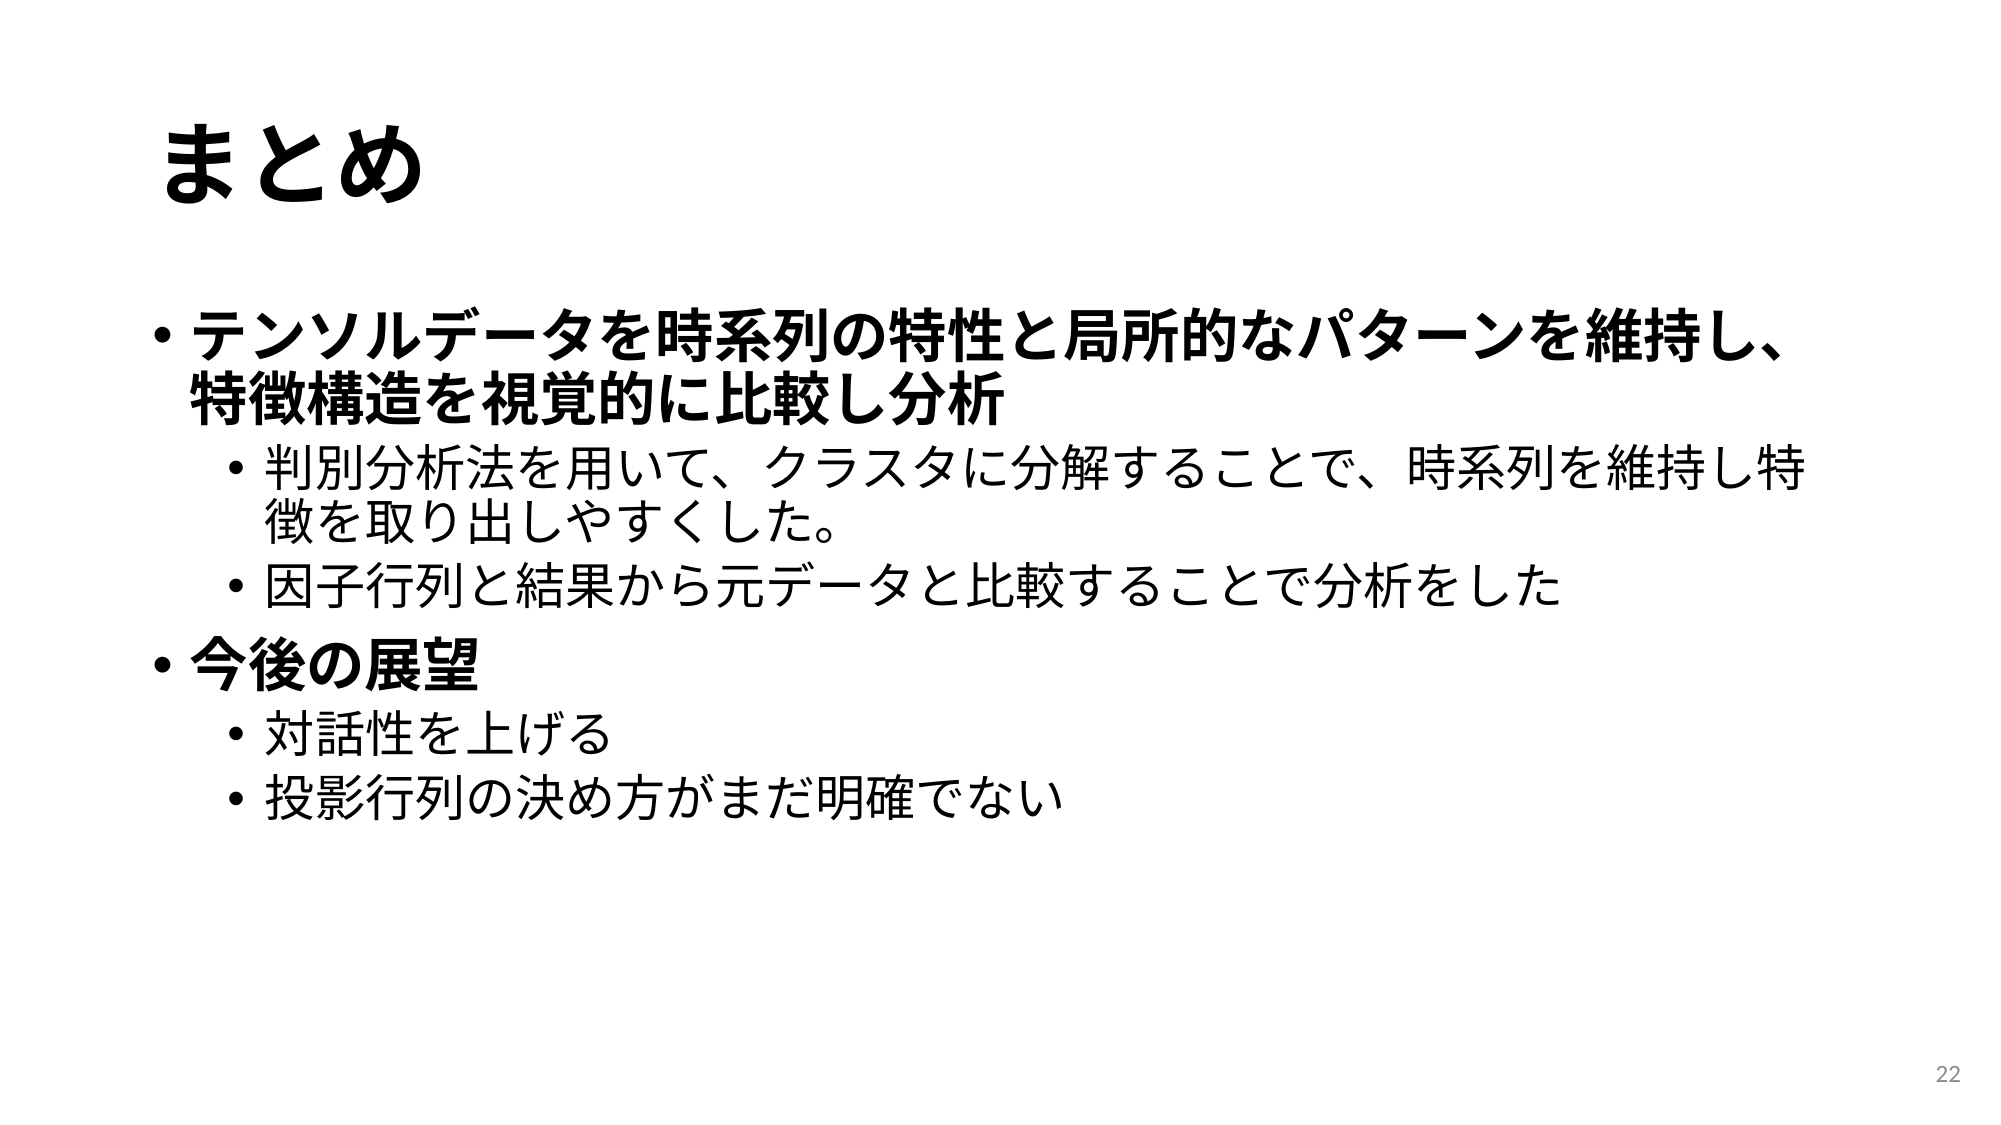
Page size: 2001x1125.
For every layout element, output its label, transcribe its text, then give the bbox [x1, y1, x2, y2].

title まとめ [137, 59, 1863, 278]
slide_number 22 [1526, 1042, 1977, 1103]
list テンソルデータを時系列の特性と局所的なパターンを維持し、特徴構造を視覚的に比較し分析 判別分析法を用いて、クラスタに分解することで、時系列を維持し特徴を取り出しやすくした。 因子行列と結果から元データと比較することで分析をした 今後の展望 対話性を上げる 投影行列の決め方がまだ明確でない [137, 299, 1863, 1014]
